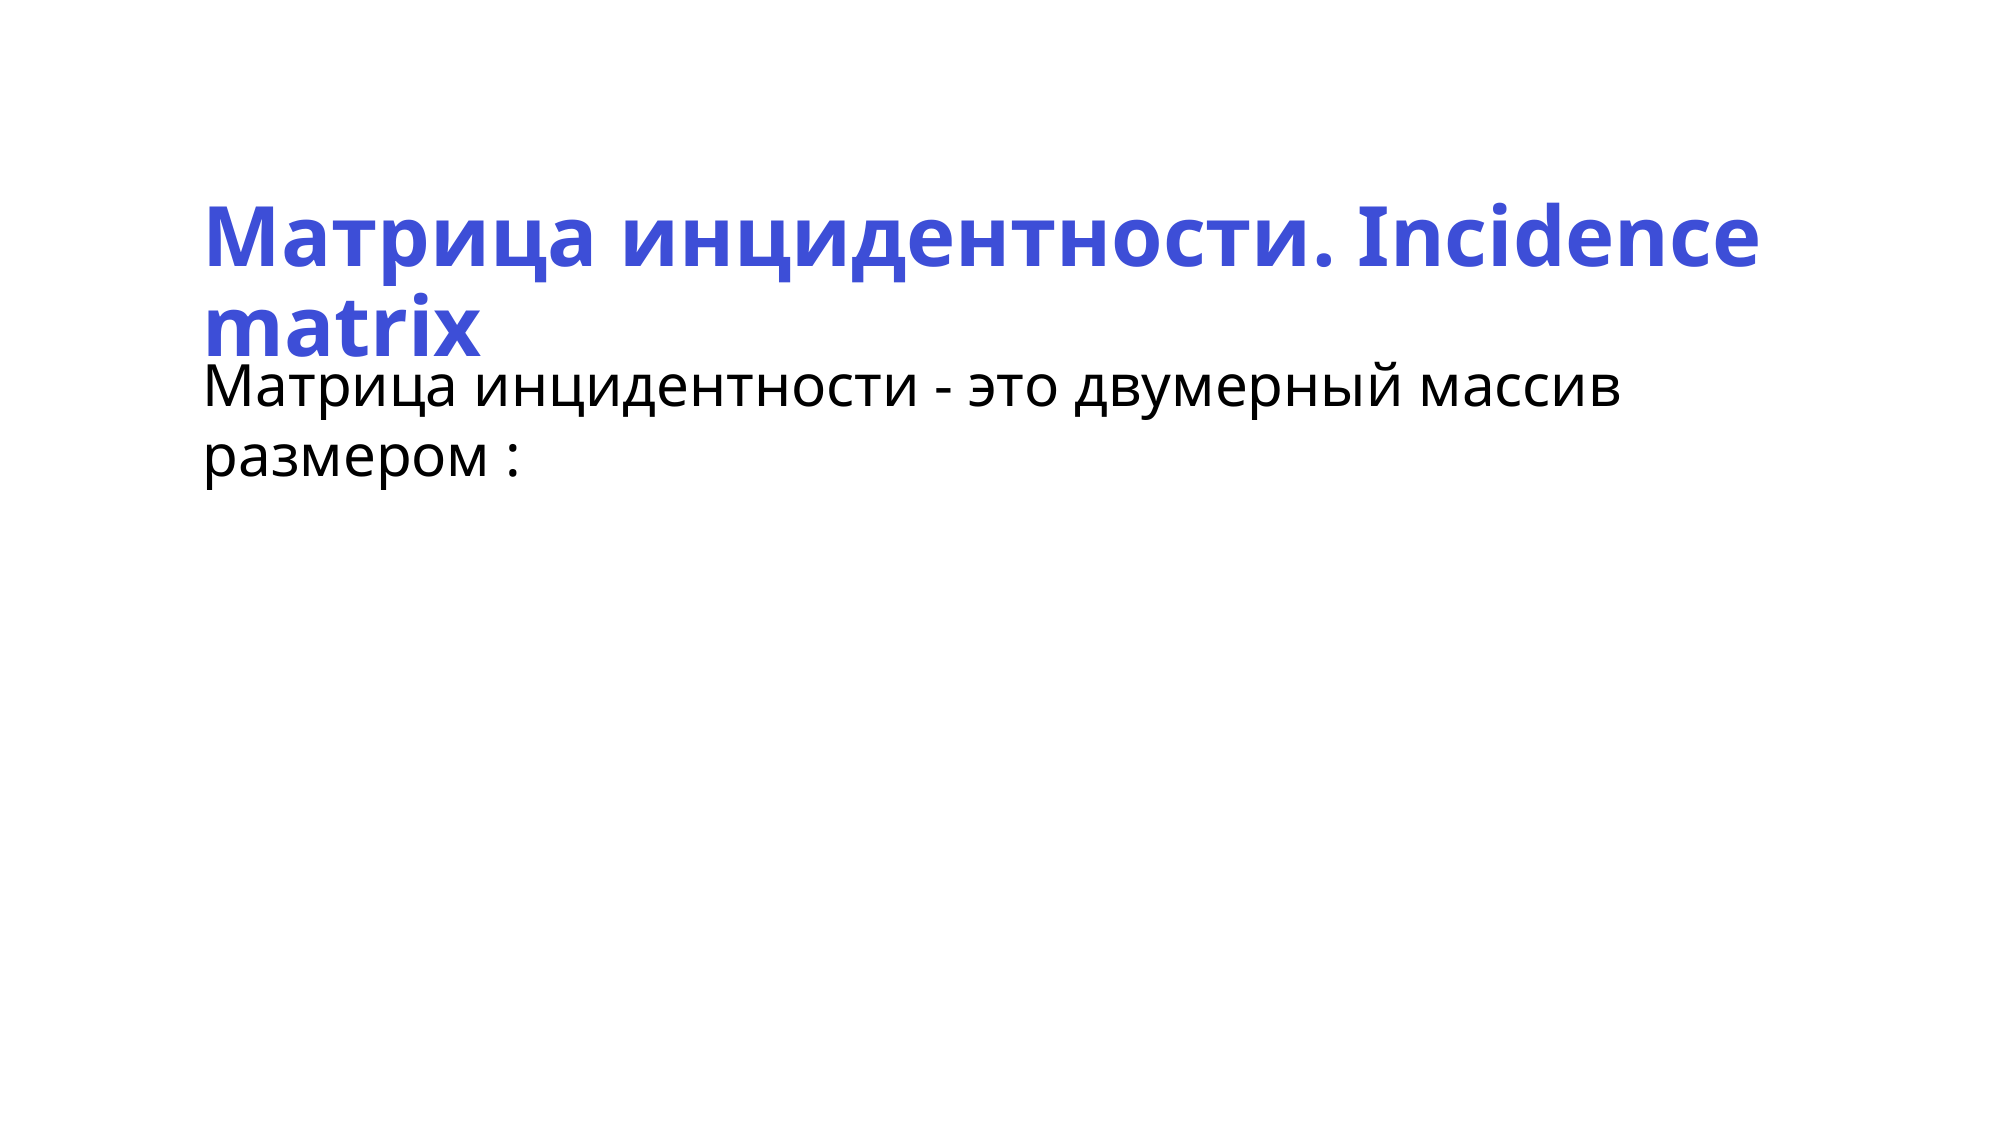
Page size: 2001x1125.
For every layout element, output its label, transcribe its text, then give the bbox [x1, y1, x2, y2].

text_box Матрица инцидентности. Incidence matrix [187, 187, 1816, 307]
